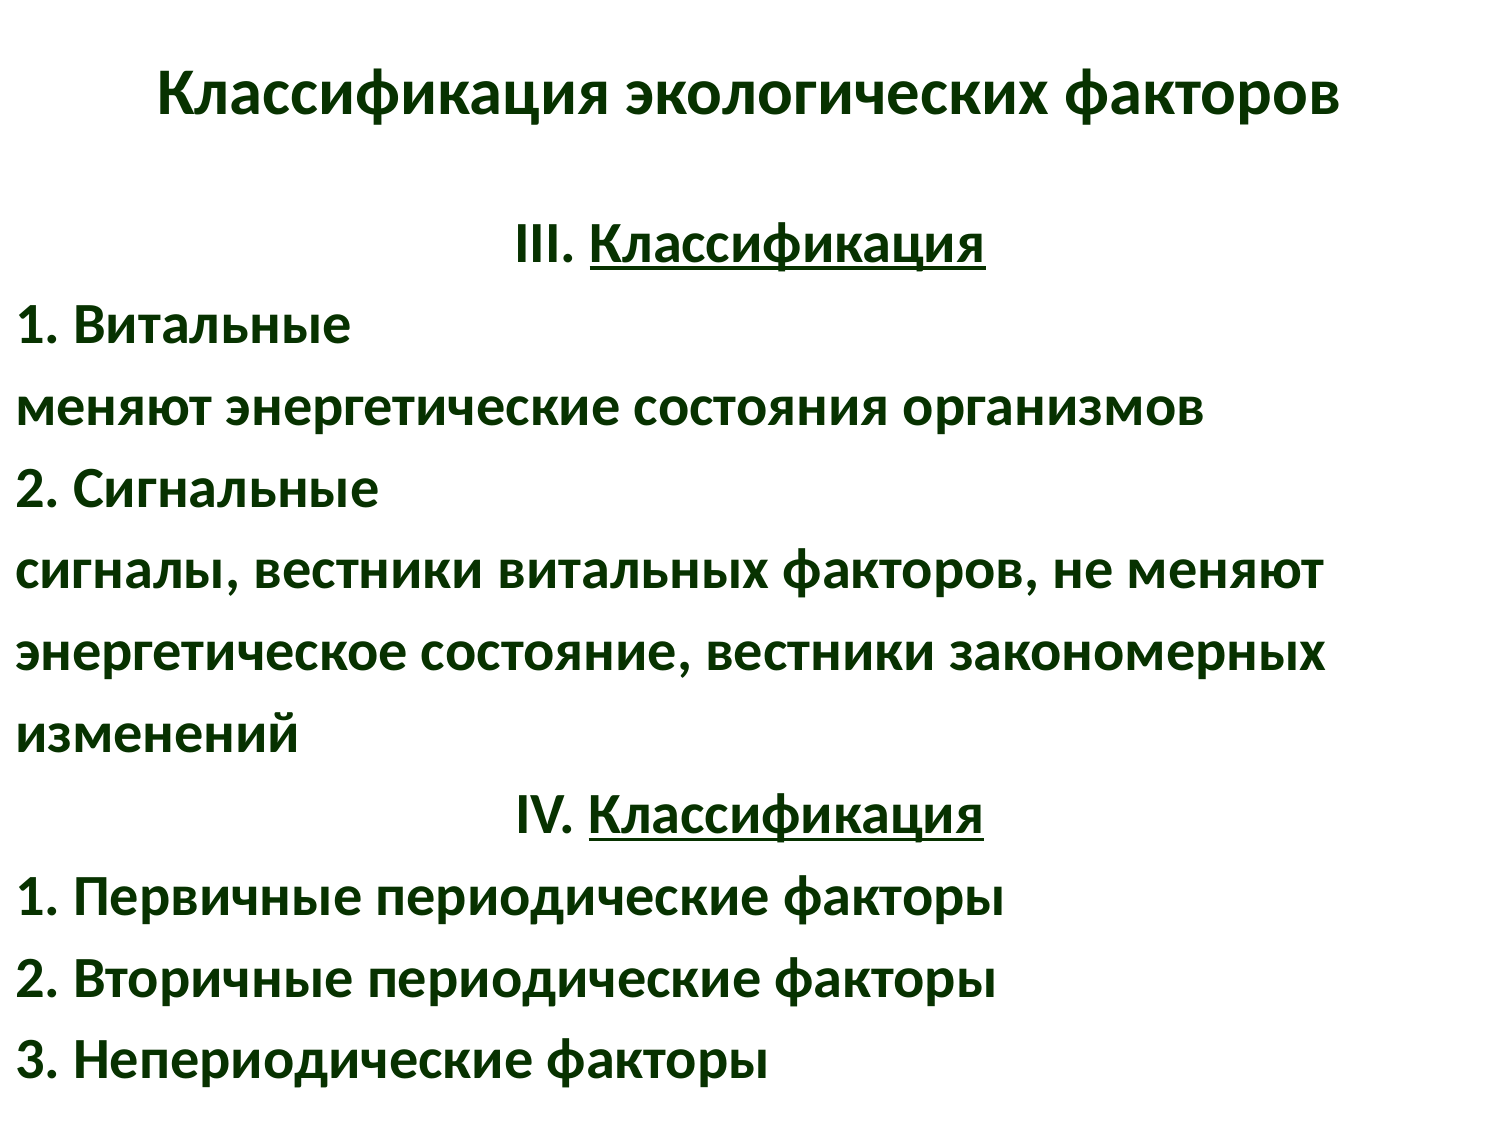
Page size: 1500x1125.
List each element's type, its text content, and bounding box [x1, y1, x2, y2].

subtitle III. Классификация 1. Витальные меняют энергетические состояния организмов 2. Сигнальные сигналы, вестники витальных факторов, не меняют энергетическое состояние, вестники закономерных изменений IV. Классификация 1. Первичные периодические факторы 2. Вторичные периодические факторы 3. Непериодические факторы [0, 208, 1500, 1125]
text_box Классификация экологических факторов [0, 78, 1500, 208]
